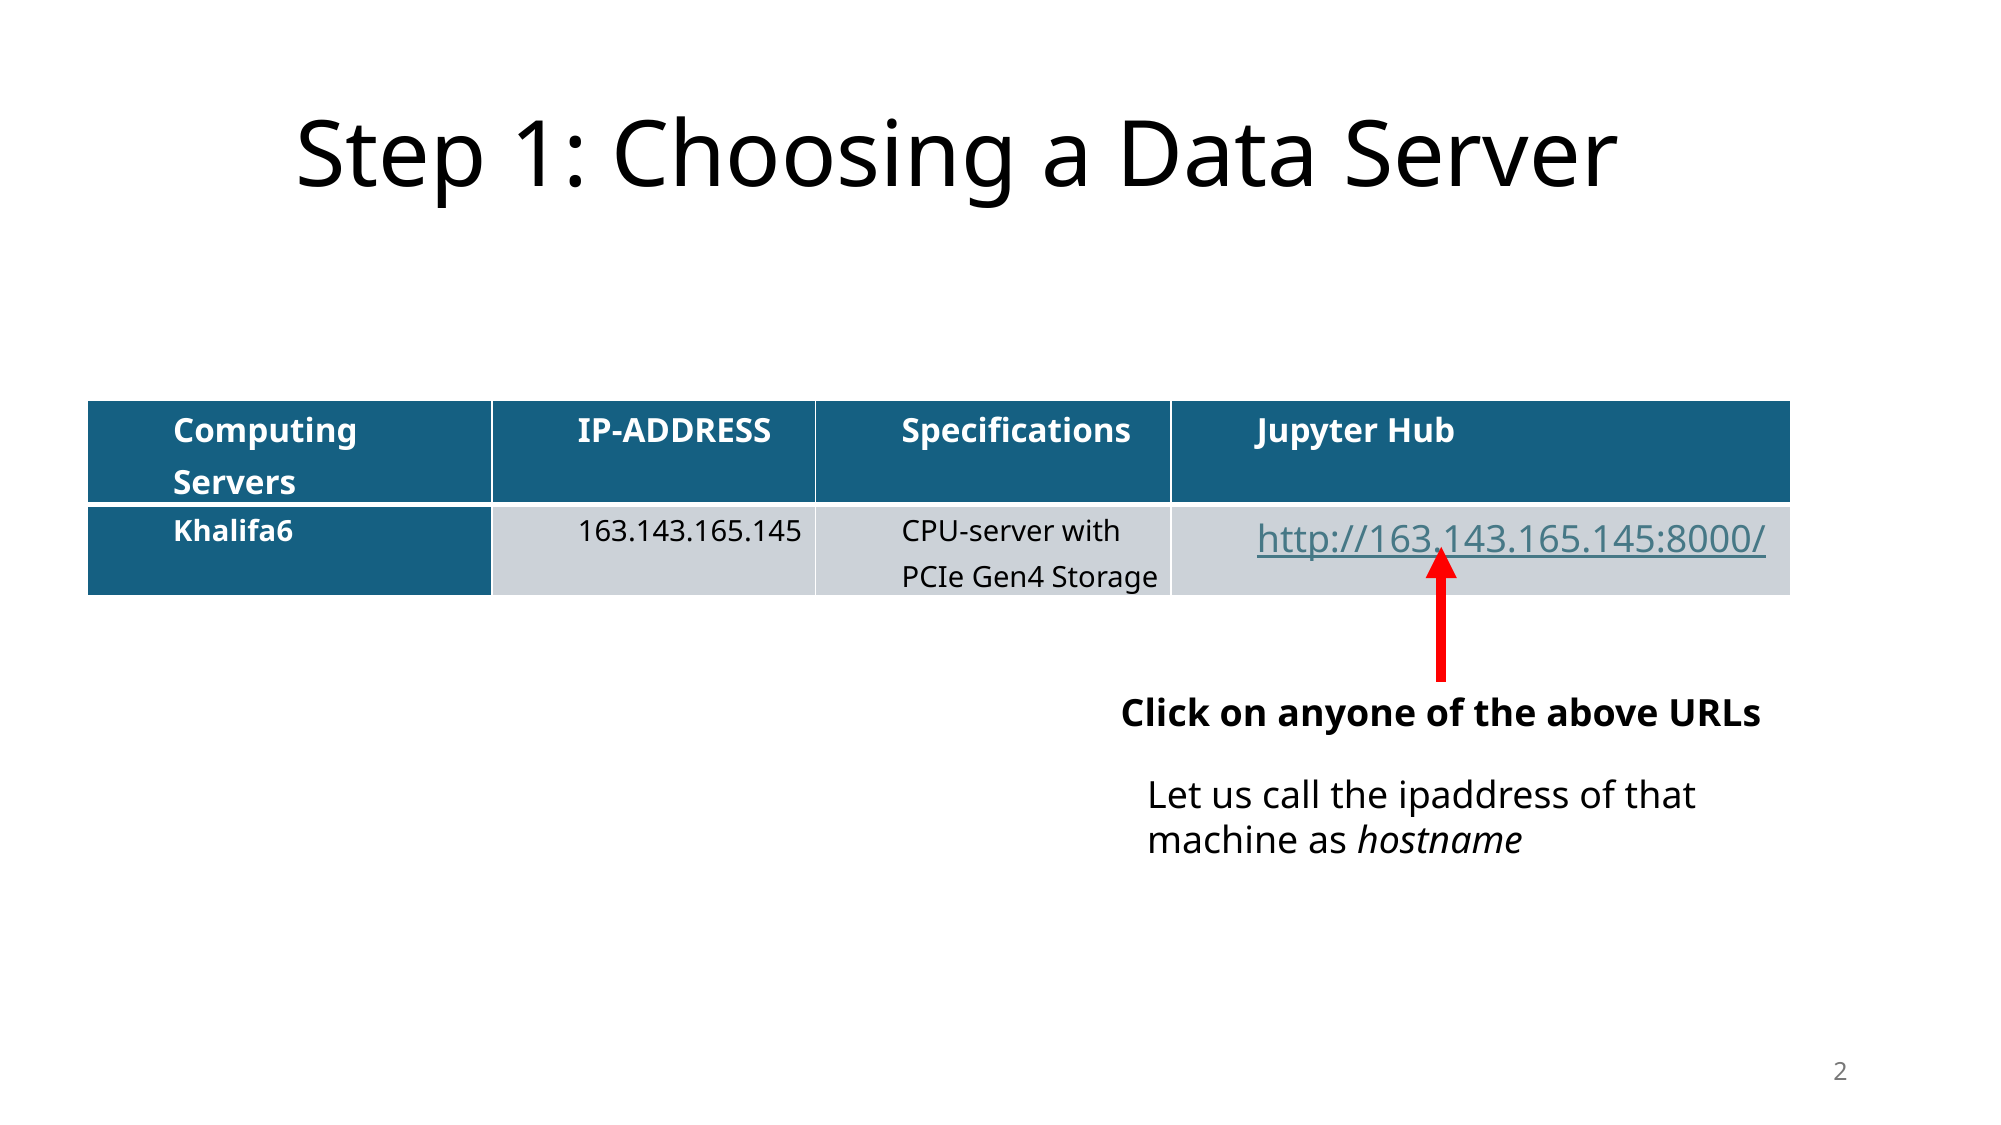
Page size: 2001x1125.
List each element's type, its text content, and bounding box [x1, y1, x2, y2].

table_header Specifications [816, 401, 1170, 502]
table_cell CPU-server with PCIe Gen4 Storage [816, 507, 1170, 595]
table_cell Khalifa6 [88, 507, 491, 595]
table_header IP-ADDRESS [493, 401, 815, 502]
title Step 1: Choosing a Data Server [280, 48, 1690, 266]
table_cell 163.143.165.145 [493, 507, 815, 595]
table_header Computing Servers [88, 401, 491, 502]
table_cell http://163.143.165.145:8000/ [1172, 507, 1790, 595]
text_box Let us call the ipaddress of that machine as hostname [1132, 763, 1724, 868]
table_header Jupyter Hub [1172, 401, 1790, 502]
slide_number 2 [1412, 1042, 1863, 1103]
text_box Click on anyone of the above URLs [1105, 681, 1777, 742]
